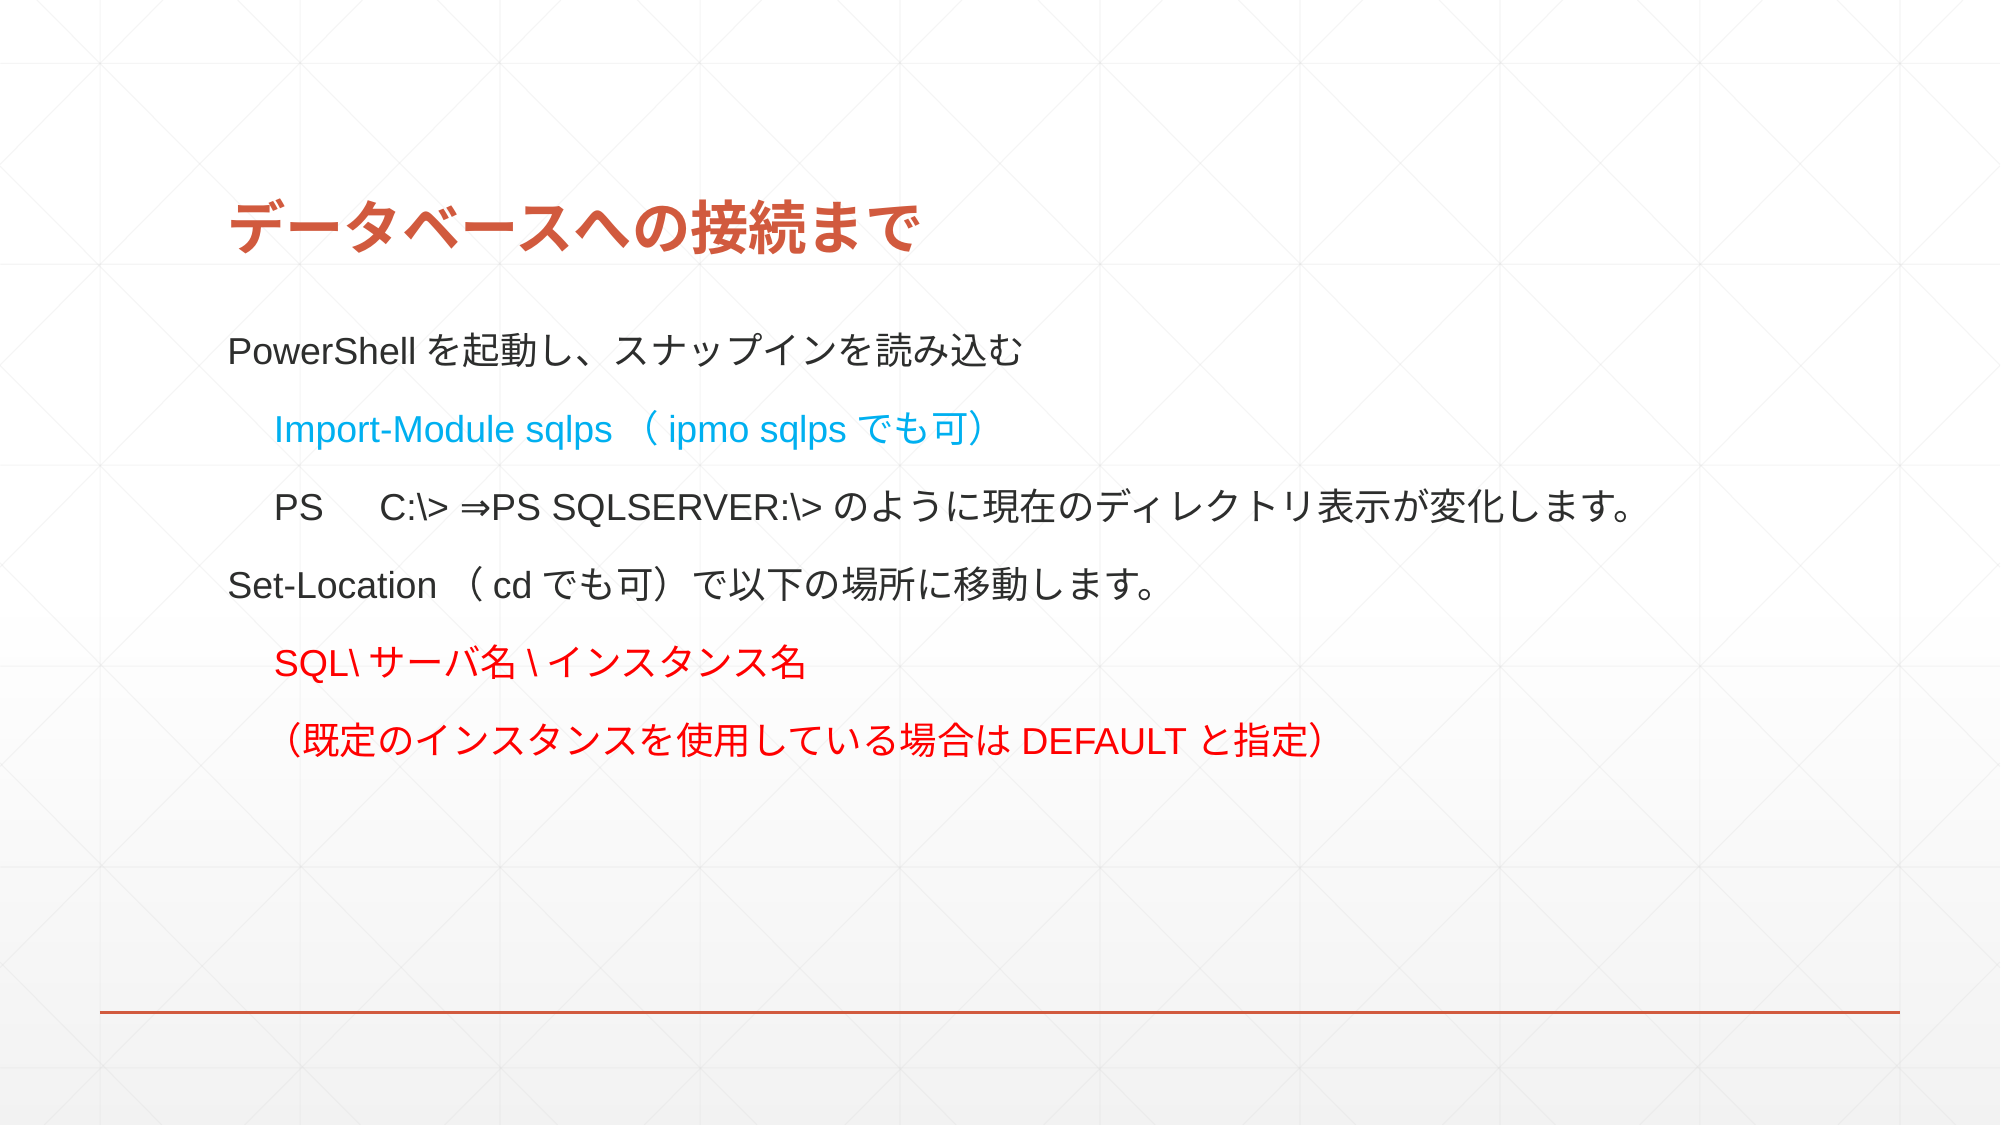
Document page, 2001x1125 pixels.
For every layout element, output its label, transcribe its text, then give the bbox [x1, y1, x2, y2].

title データベースへの接続まで [212, 82, 1788, 271]
list PowerShellを起動し、スナップインを読み込む Import-Module sqlps（ipmo sqlpsでも可） PS C:\> ⇒PS SQLSERVER:\>のように現在のディレクトリ表示が変化します。 Set-Location（cdでも可）で以下の場所に移動します。 SQL\サーバ名\インスタンス名 （既定のインスタンスを使用している場合はDEFAULTと指定） [212, 324, 1788, 950]
